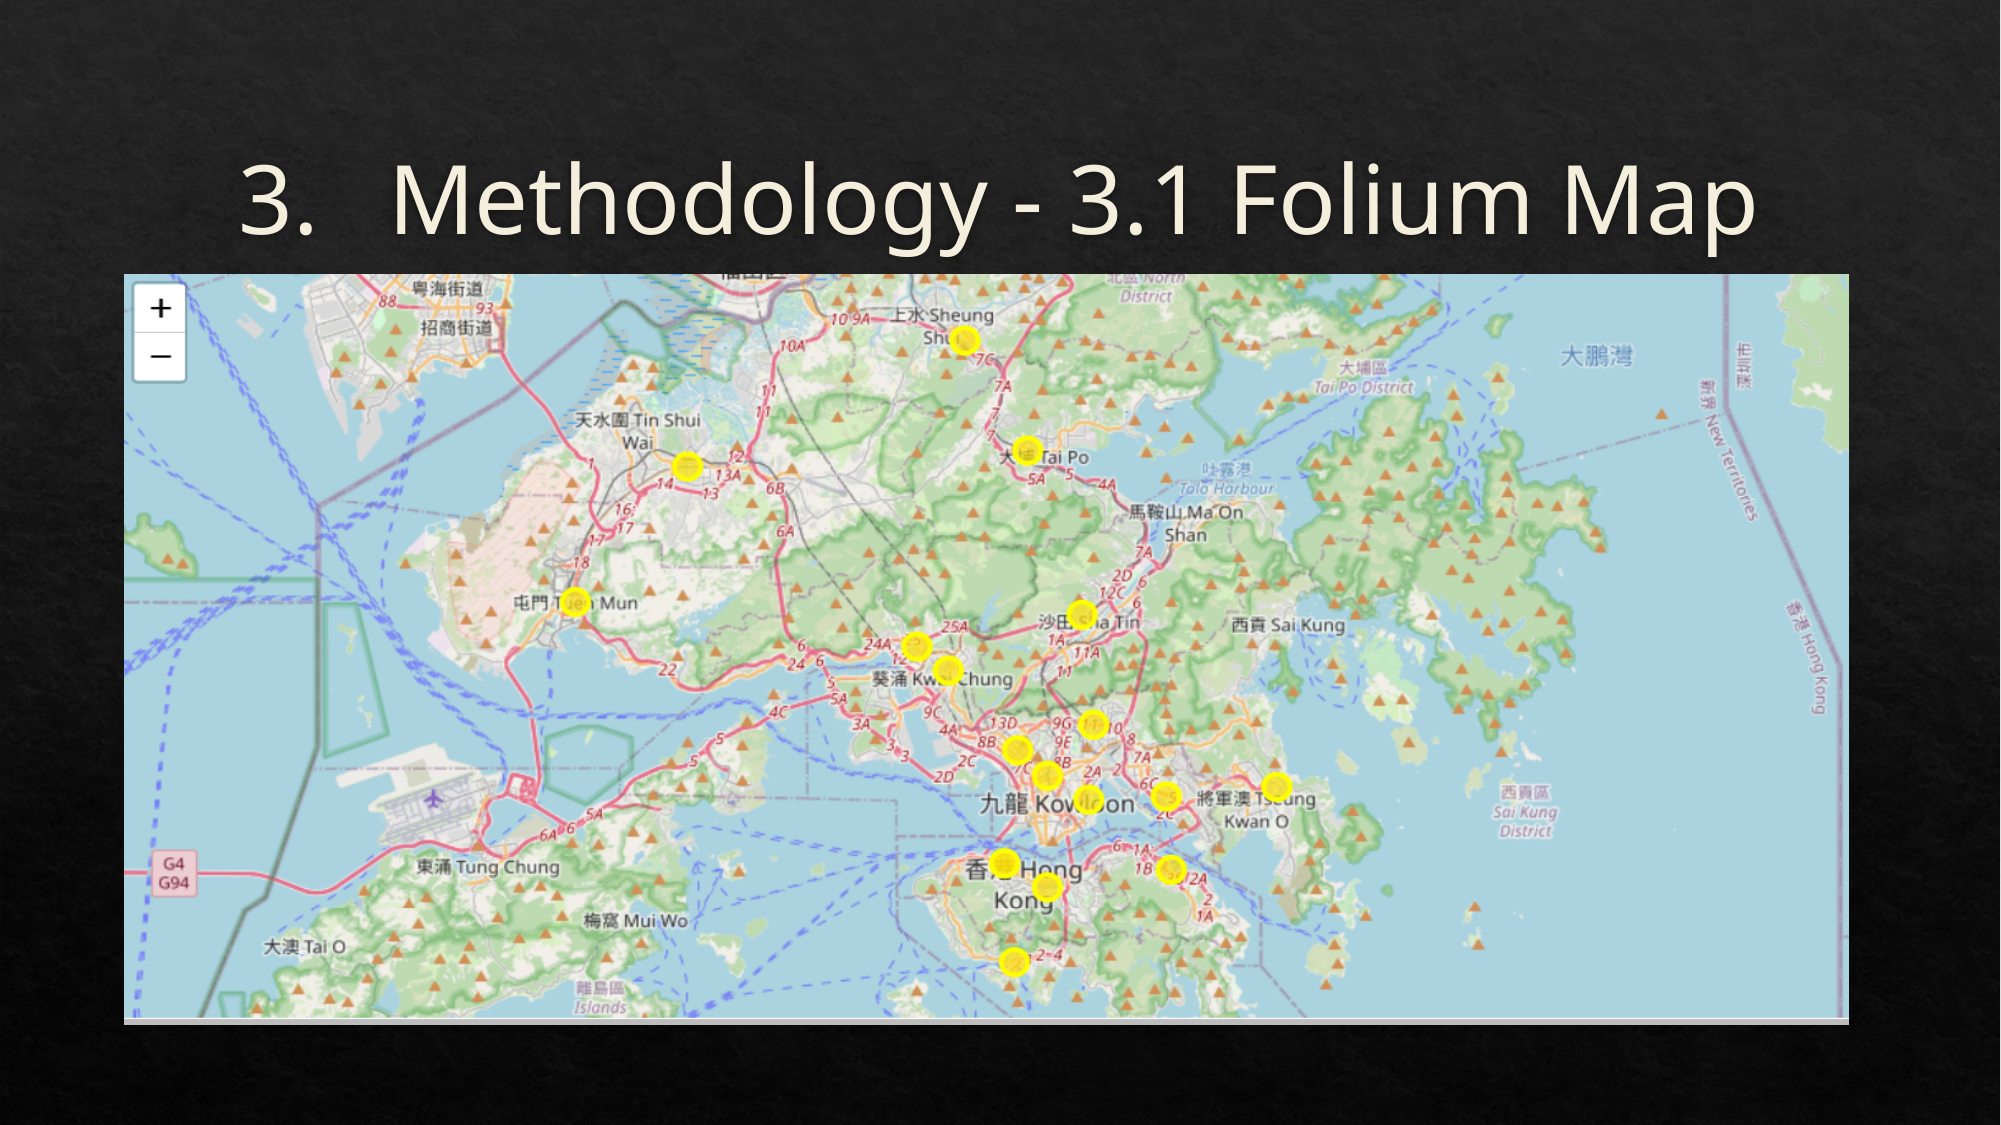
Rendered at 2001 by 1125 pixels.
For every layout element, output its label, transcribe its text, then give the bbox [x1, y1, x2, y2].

title 3. Methodology - 3.1 Folium Map [149, 99, 1849, 271]
picture [124, 274, 1849, 1026]
